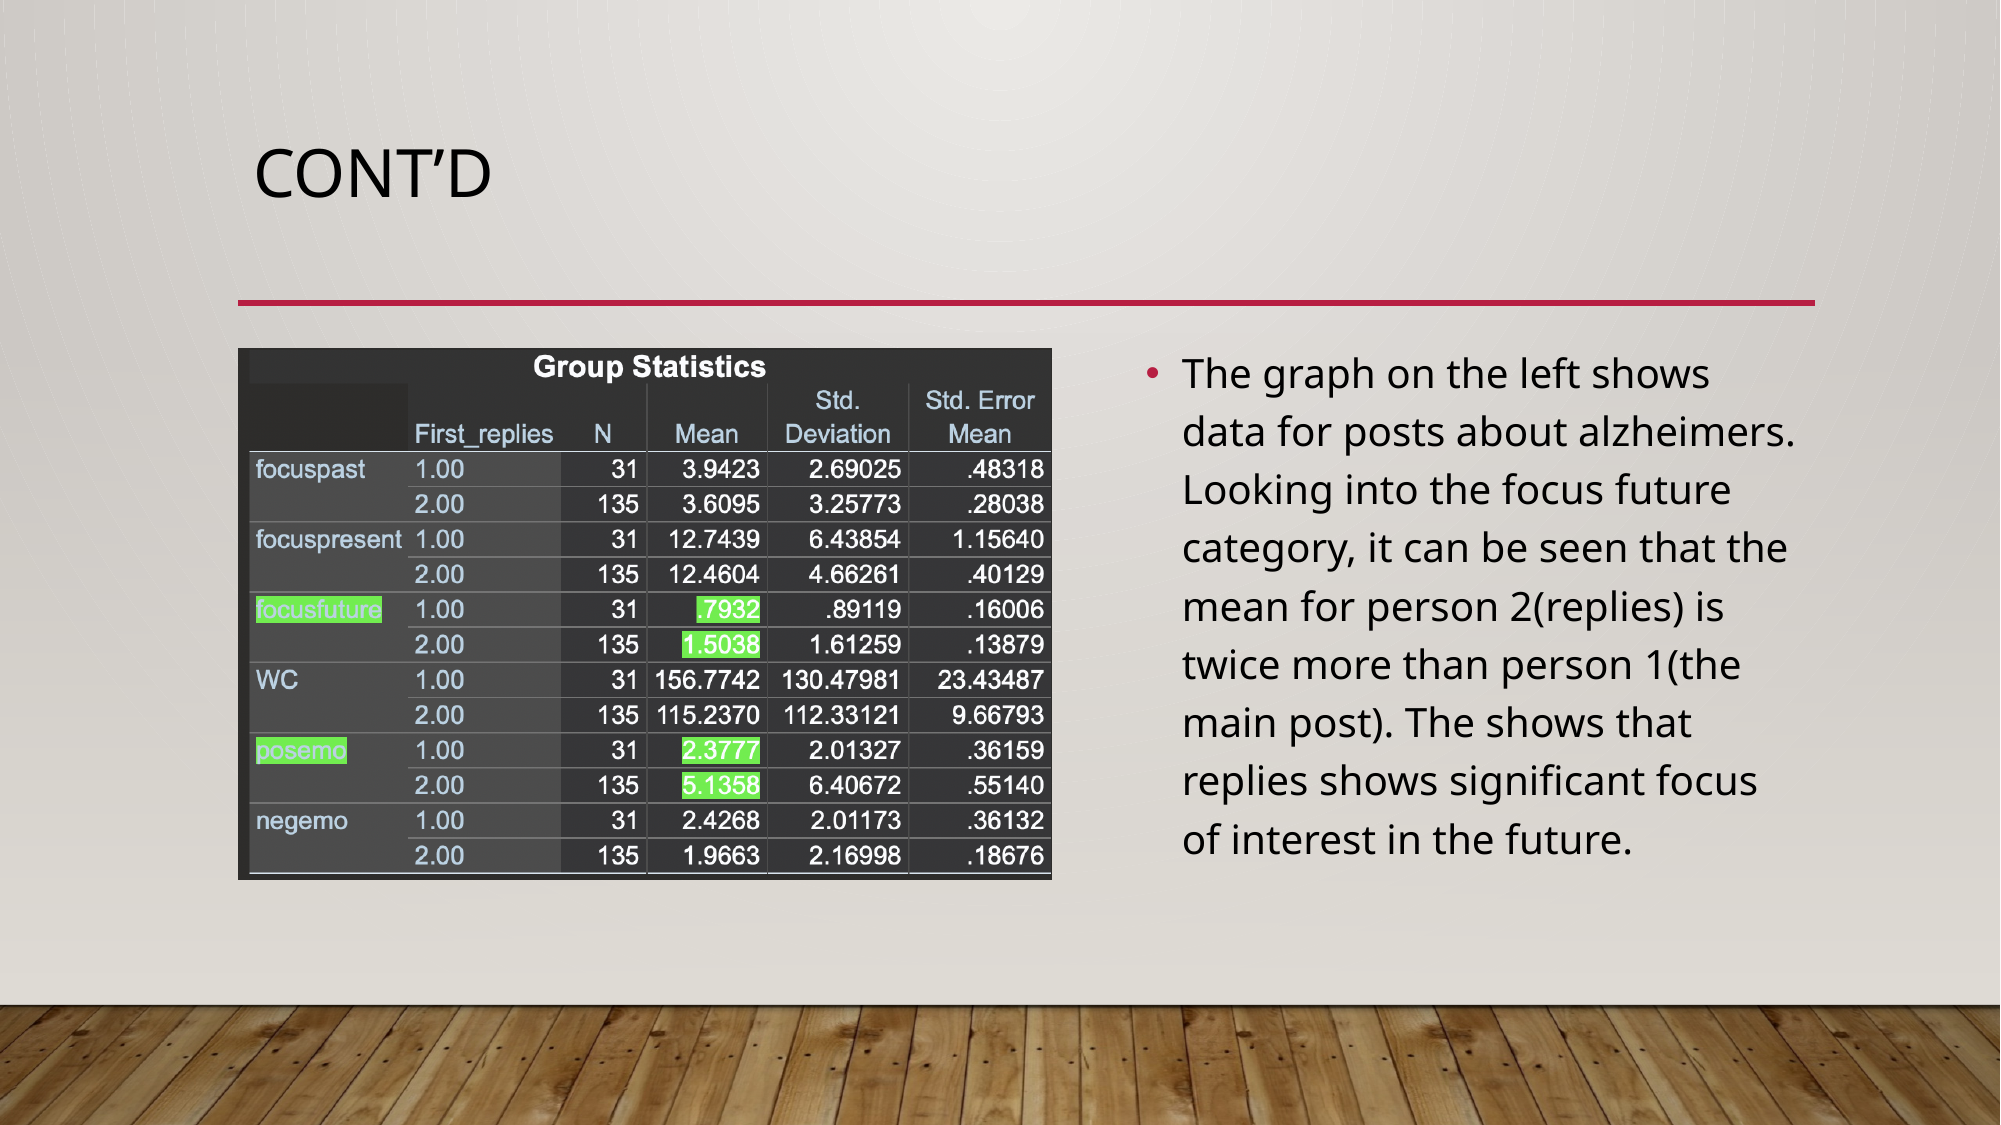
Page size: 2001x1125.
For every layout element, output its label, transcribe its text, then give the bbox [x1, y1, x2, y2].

picture [237, 347, 1053, 880]
picture [0, 1005, 2000, 1125]
list The graph on the left shows data for posts about alzheimers. Looking into the focus future category, it can be seen that the mean for person 2(replies) is twice more than person 1(the main post). The shows that replies shows significant focus of interest in the future. [1130, 330, 1814, 897]
title CONT’D [238, 131, 1814, 305]
